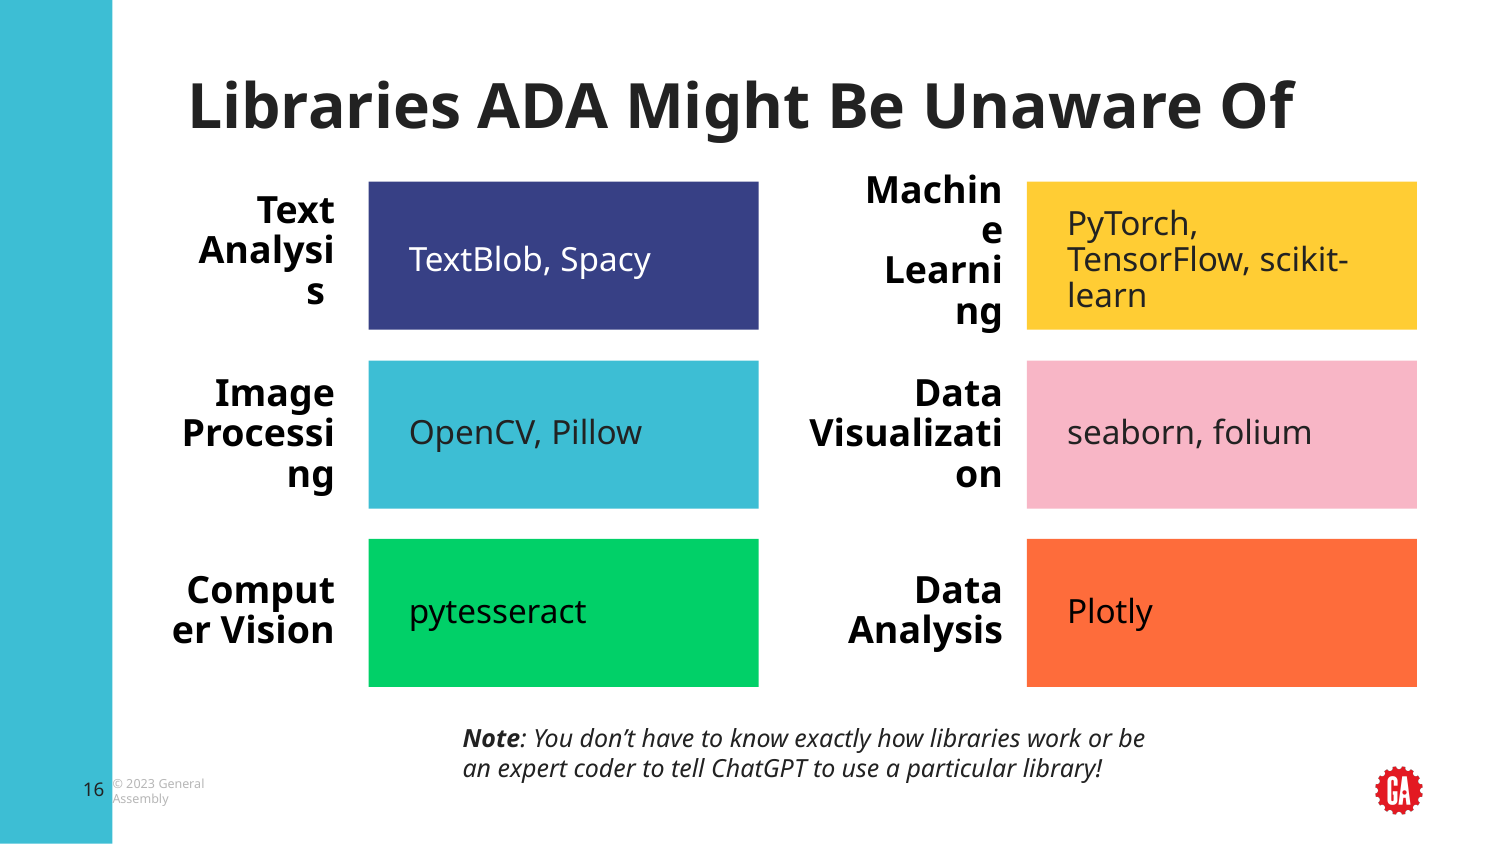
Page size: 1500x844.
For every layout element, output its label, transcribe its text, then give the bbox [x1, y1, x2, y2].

text_box [1026, 181, 1417, 330]
text_box [1026, 360, 1417, 509]
text_box PyTorch, TensorFlow, scikit-learn [1052, 191, 1392, 331]
text_box [368, 538, 759, 687]
text_box [368, 181, 759, 330]
text_box Text Analysis [176, 191, 351, 312]
text_box Machine Learning [844, 191, 1019, 312]
text_box Note: You don’t have to know exactly how libraries work or be an expert coder to tell ChatGPT to use a particular library! [447, 707, 1165, 803]
slide_number ‹#› [52, 764, 105, 817]
text_box Computer Vision [149, 551, 351, 672]
text_box OpenCV, Pillow [393, 368, 734, 501]
text_box Data Analysis [765, 551, 1019, 672]
title Libraries ADA Might Be Unaware Of [187, 75, 1426, 143]
text_box TextBlob, Spacy [393, 191, 734, 331]
picture [1373, 764, 1425, 817]
text_box Image Processing [150, 374, 351, 495]
text_box [1026, 538, 1417, 687]
text_box pytesseract [393, 552, 734, 673]
text_box seaborn, folium [1052, 368, 1392, 501]
text_box [368, 360, 759, 509]
text_box Plotly [1052, 552, 1392, 673]
text_box Data Visualization [794, 374, 1019, 495]
